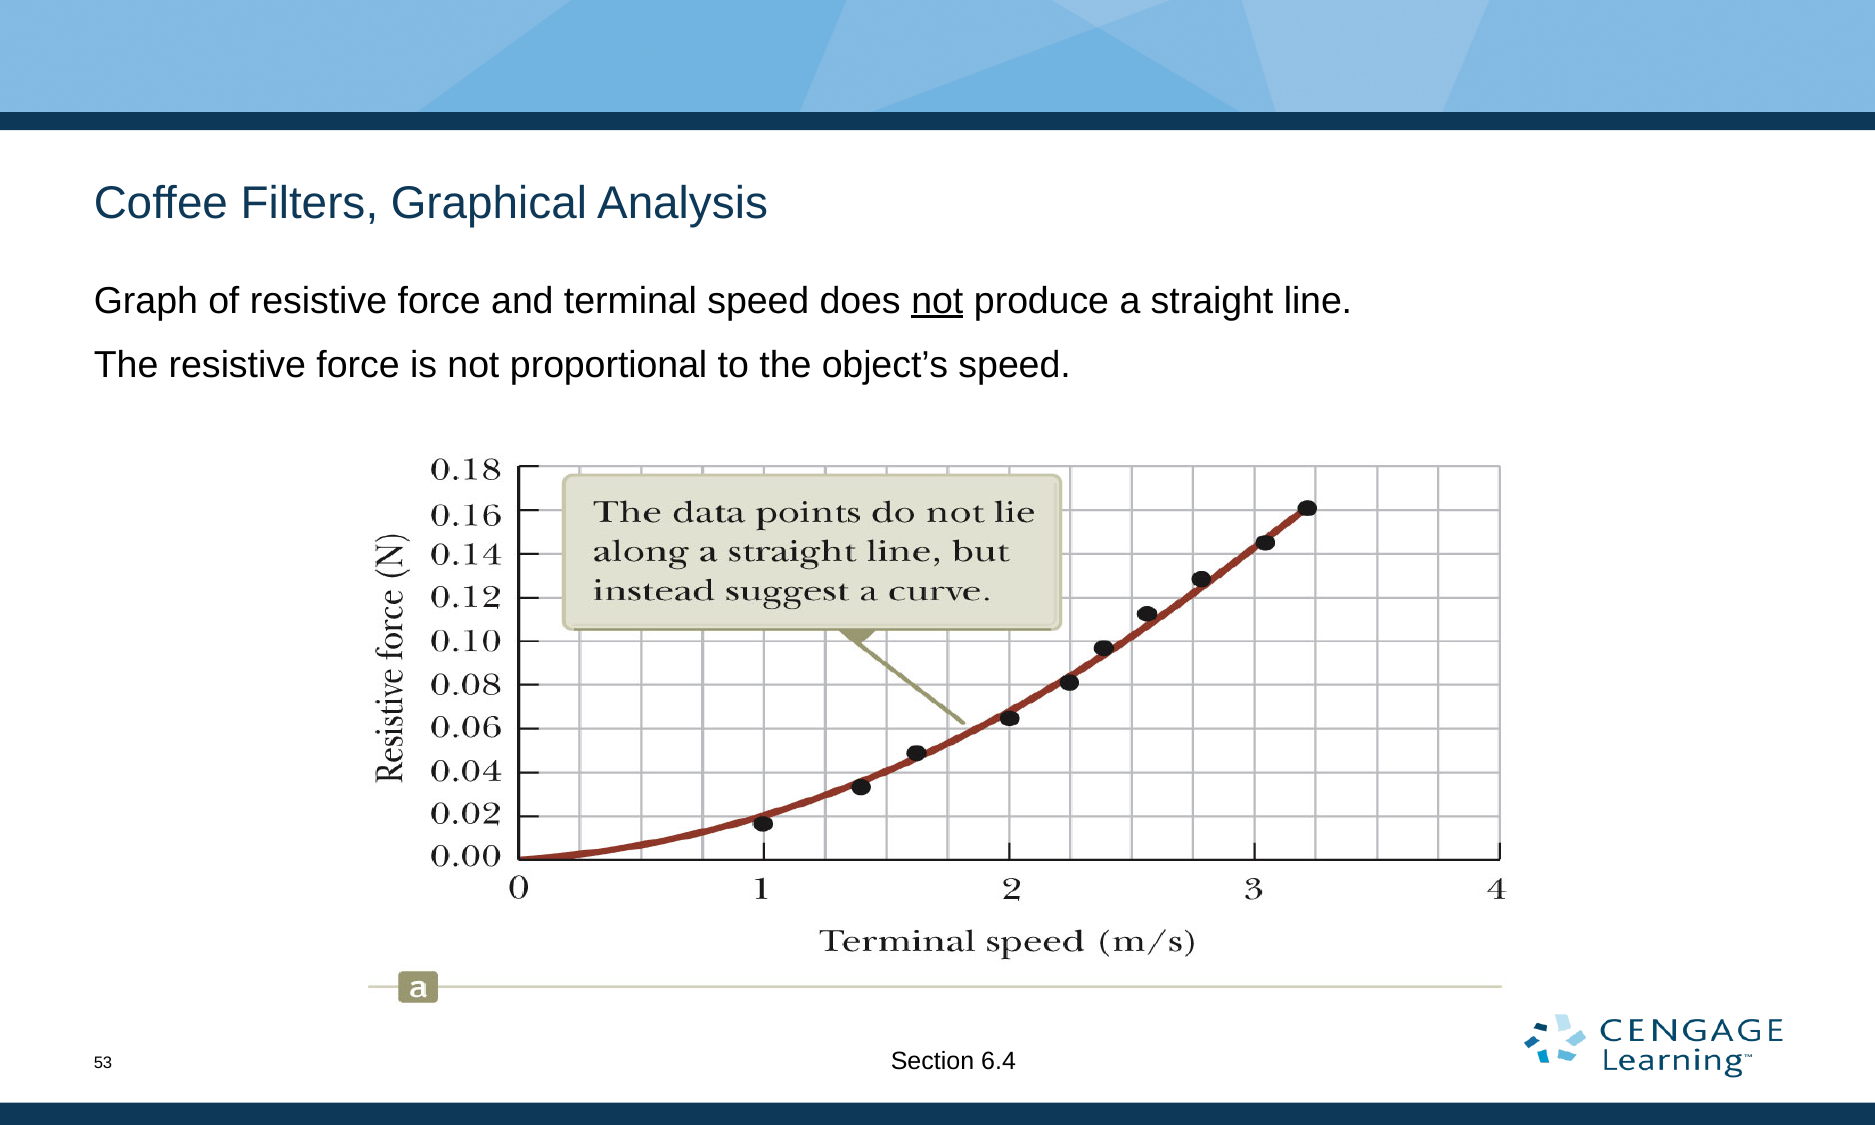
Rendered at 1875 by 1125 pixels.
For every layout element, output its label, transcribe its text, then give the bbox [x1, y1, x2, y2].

picture [0, 0, 1875, 112]
text_box Section 6.4 [734, 1037, 1032, 1083]
slide_number 53 [93, 1051, 141, 1090]
list Graph of resistive force and terminal speed does not produce a straight line. The resistive force is not proportional to the object’s speed. [93, 275, 1763, 1004]
picture [368, 453, 1812, 1101]
title Coffee Filters, Graphical Analysis [93, 149, 1782, 250]
